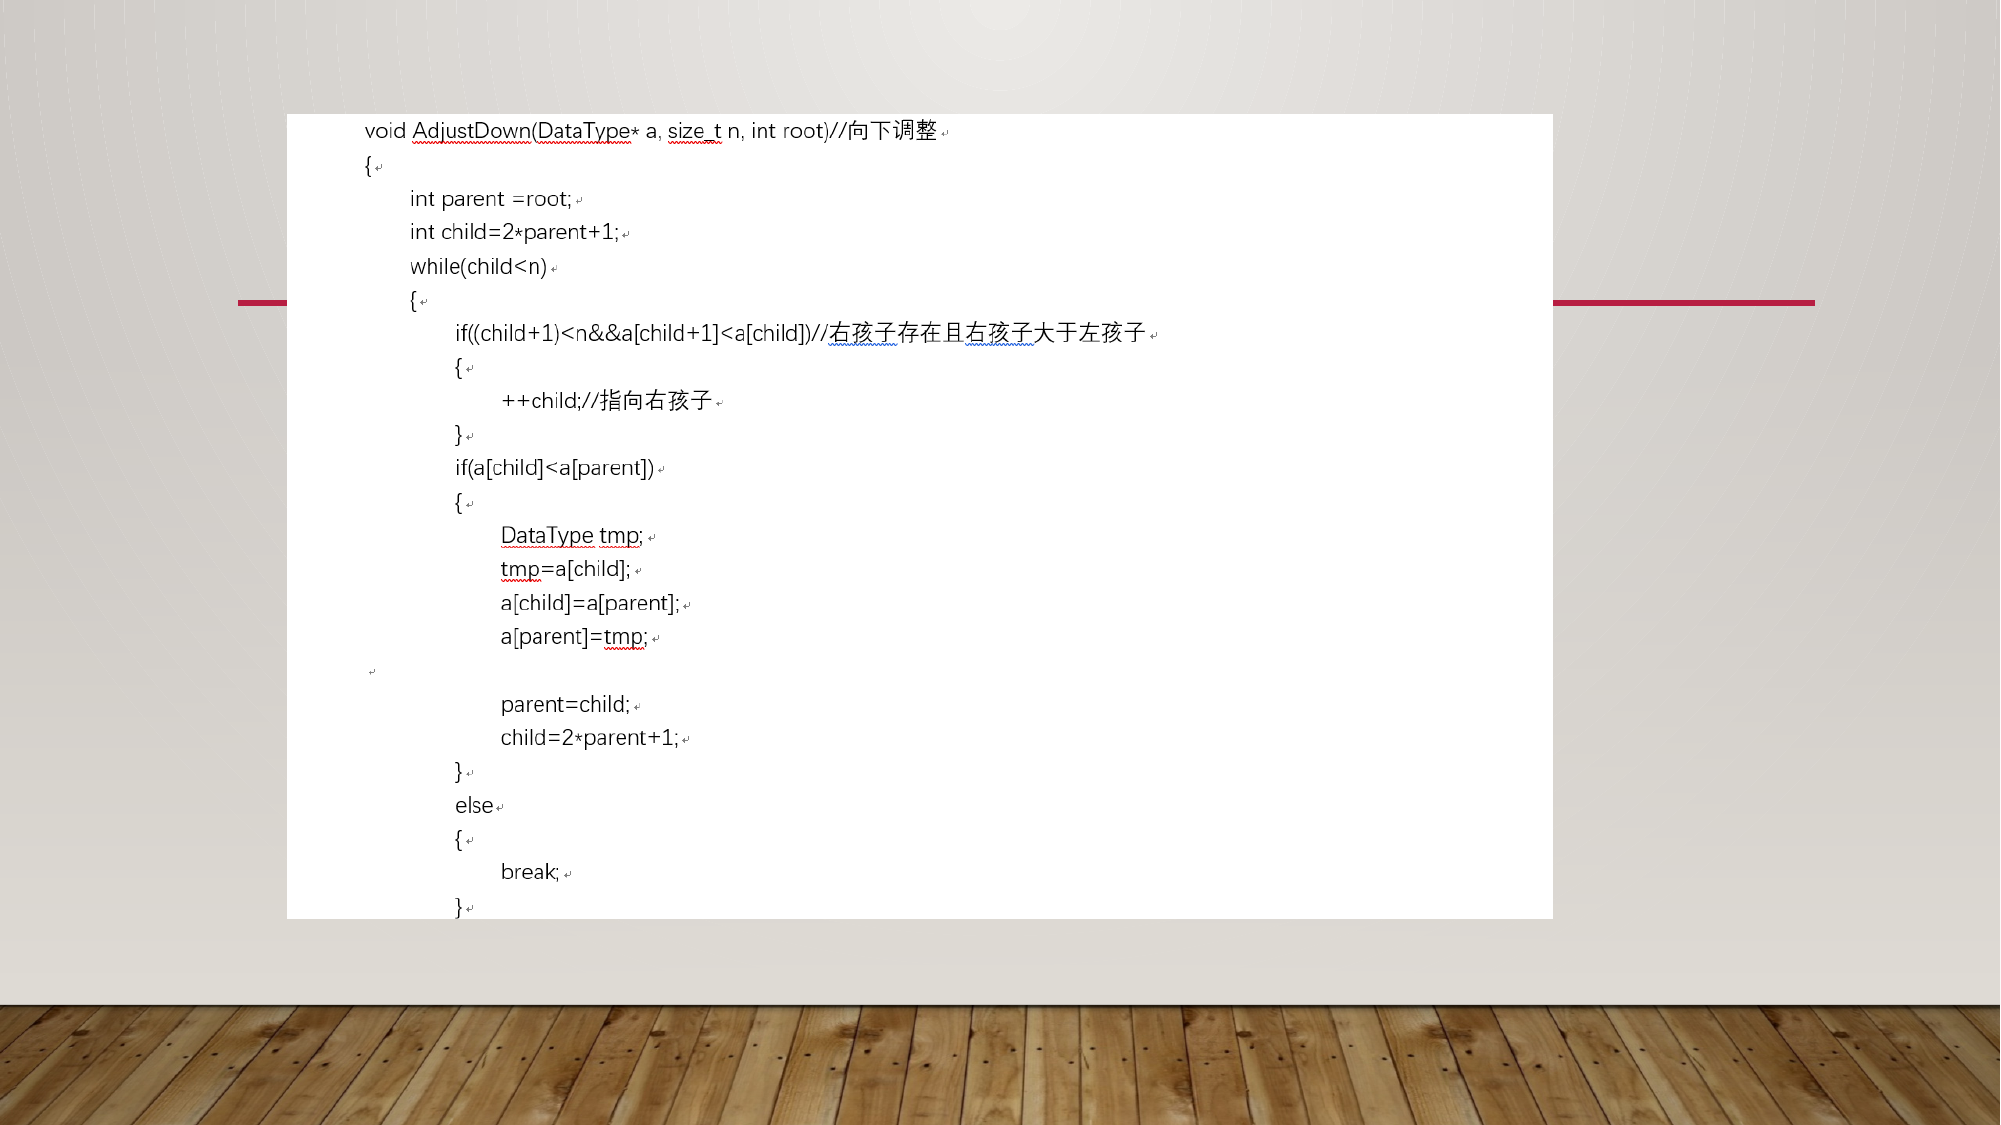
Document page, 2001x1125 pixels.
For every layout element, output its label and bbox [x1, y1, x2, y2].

picture [0, 1005, 2000, 1125]
list [287, 114, 1553, 919]
